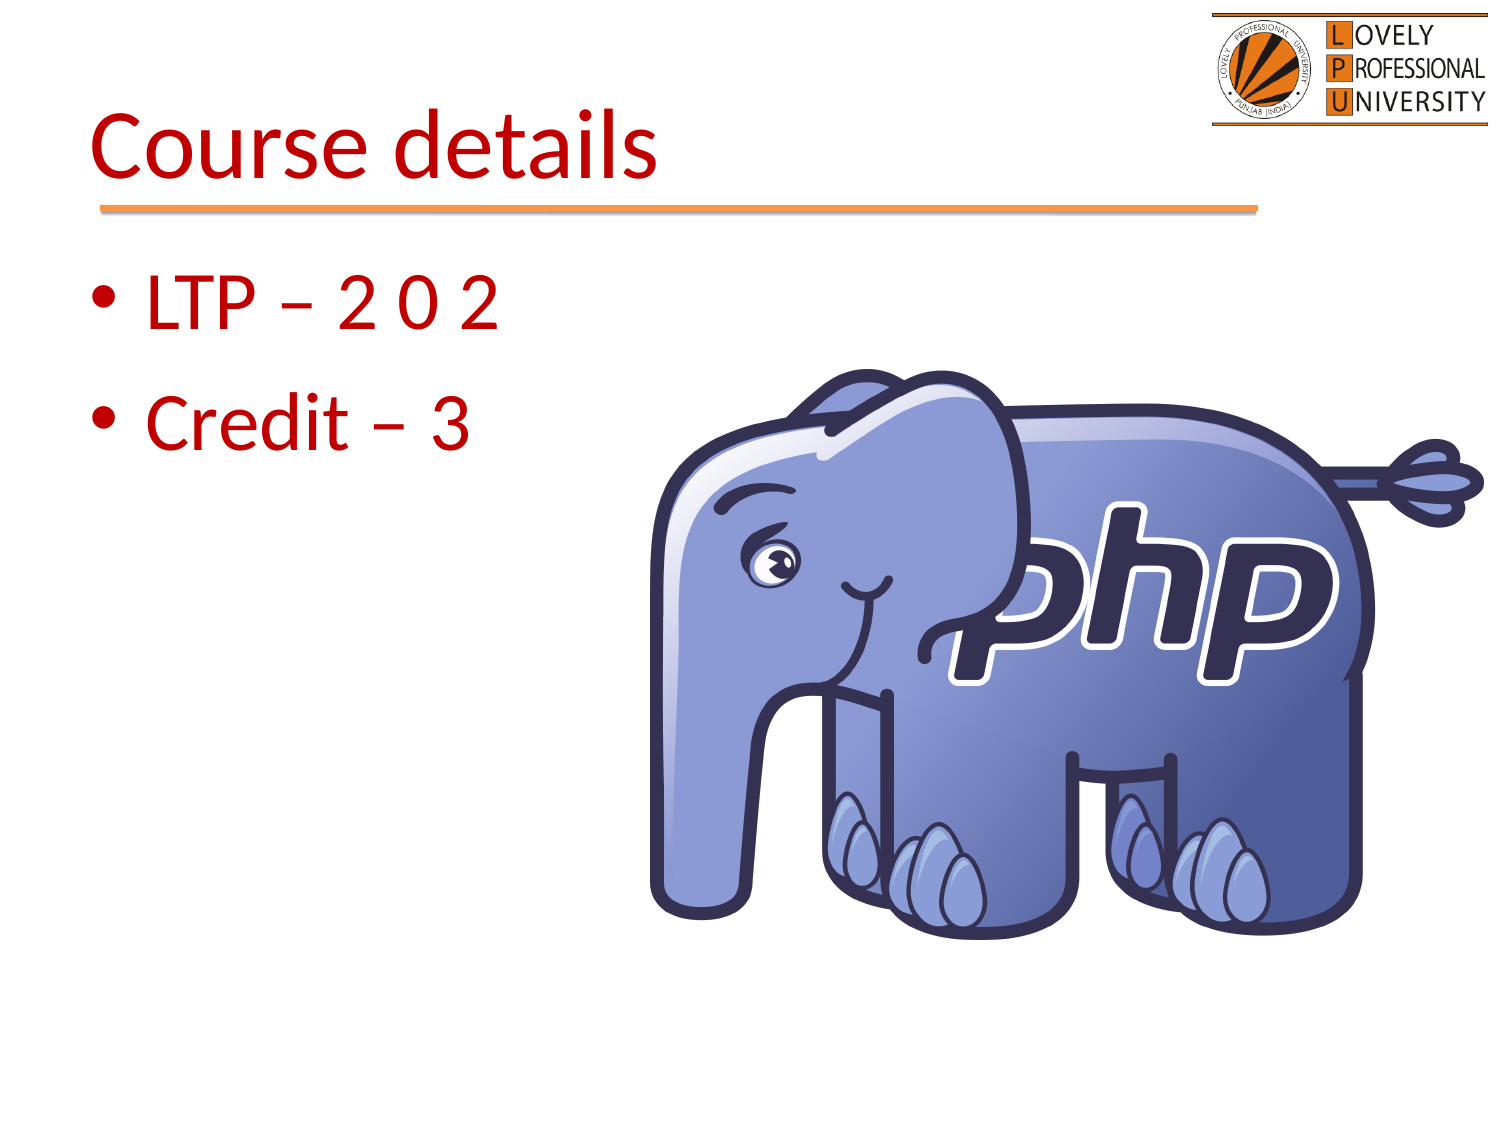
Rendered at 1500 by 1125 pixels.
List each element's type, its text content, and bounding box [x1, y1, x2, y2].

picture [1212, 13, 1488, 126]
picture [650, 368, 1484, 941]
text_box Course details [74, 45, 1425, 233]
text_box LTP – 2 0 2 Credit – 3 [74, 238, 1425, 1071]
